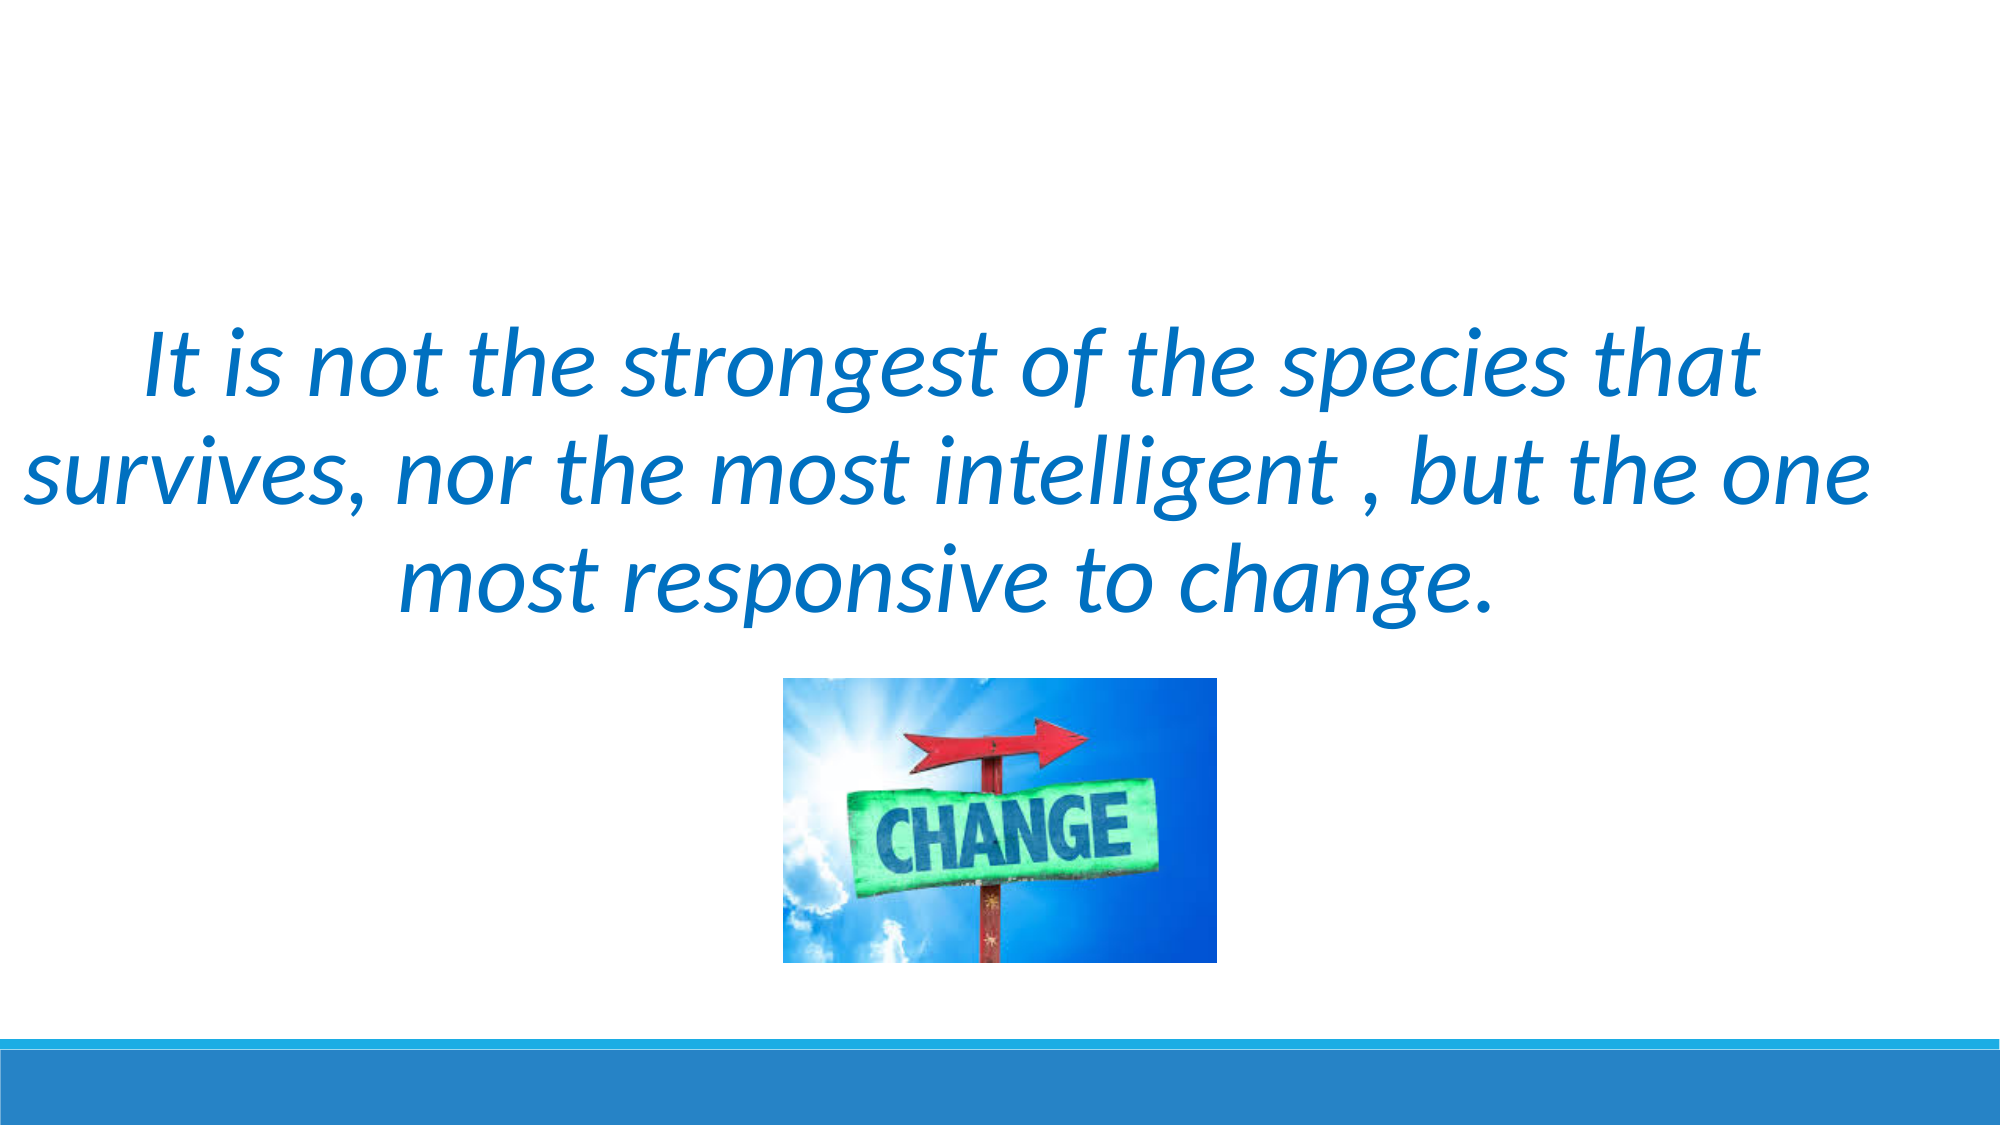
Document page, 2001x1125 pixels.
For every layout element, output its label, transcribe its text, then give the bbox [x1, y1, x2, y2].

list It is not the strongest of the species that survives, nor the most intelligent , but the one most responsive to change. [0, 302, 1883, 963]
picture [783, 677, 1217, 964]
